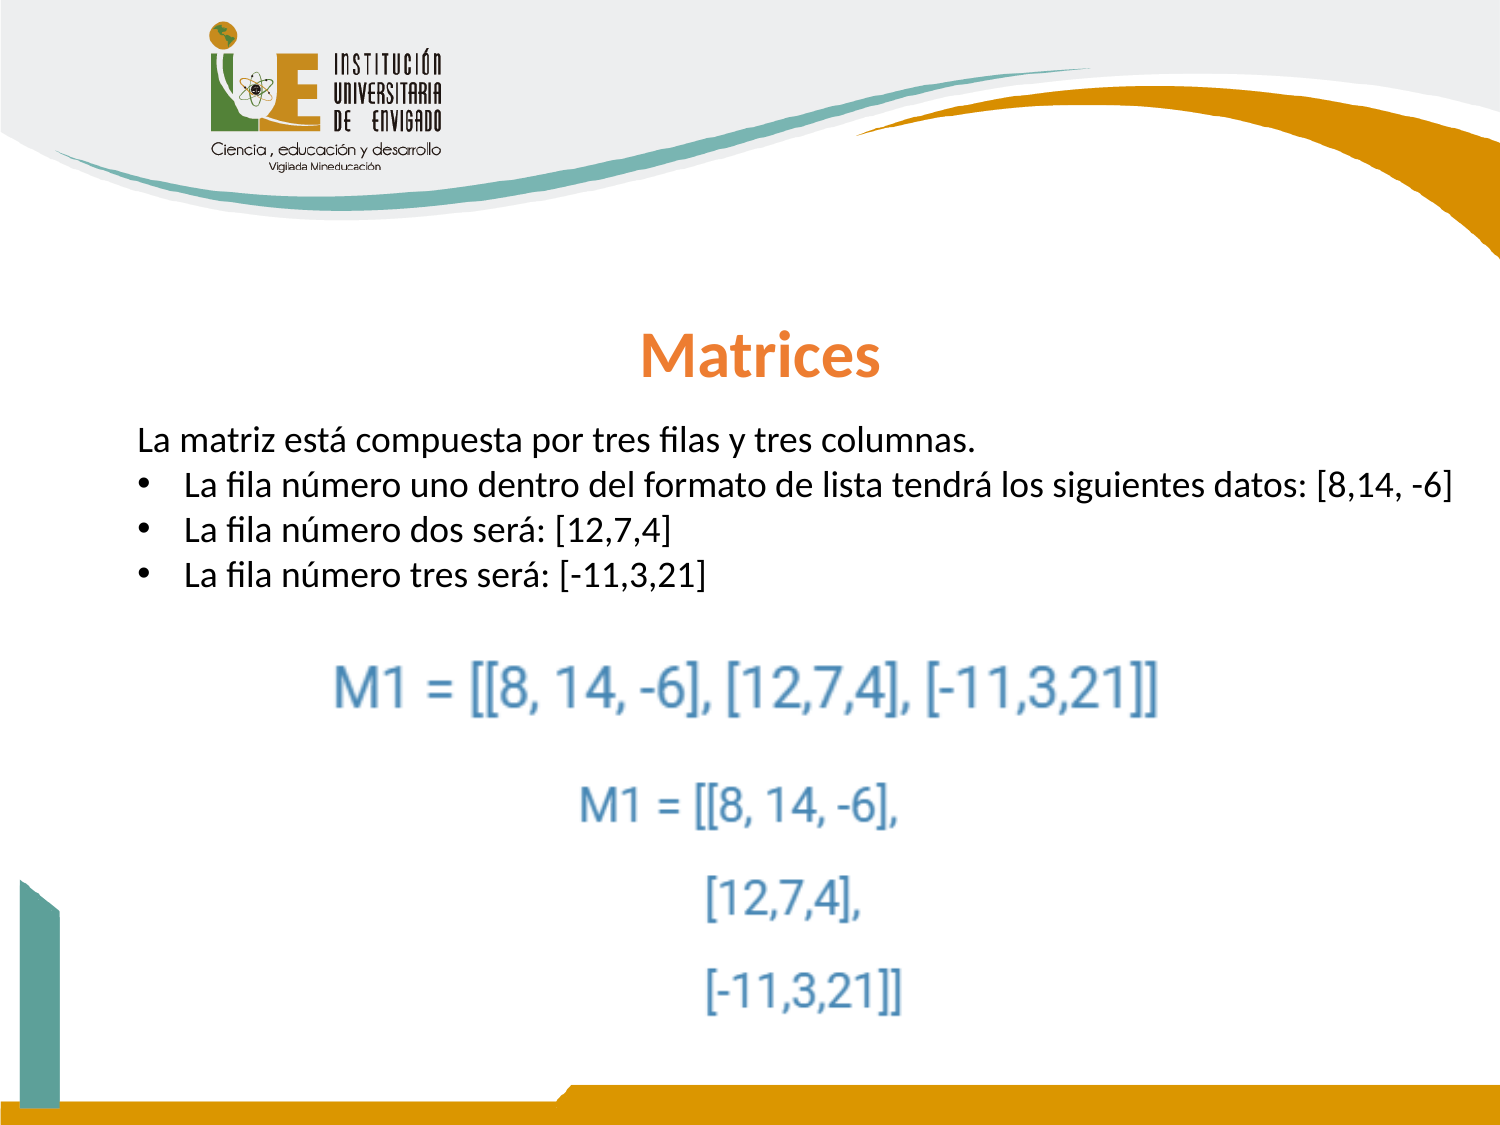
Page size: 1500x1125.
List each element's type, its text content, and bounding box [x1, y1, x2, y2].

text_box La matriz está compuesta por tres filas y tres columnas. La fila número uno dentro del formato de lista tendrá los siguientes datos: [8,14, -6] La fila número dos será: [12,7,4] La fila número tres será: [-11,3,21] [122, 408, 1478, 603]
picture [315, 632, 1185, 748]
text_box Matrices [20, 297, 1500, 398]
picture [0, 771, 1500, 1125]
picture [0, 0, 1500, 266]
